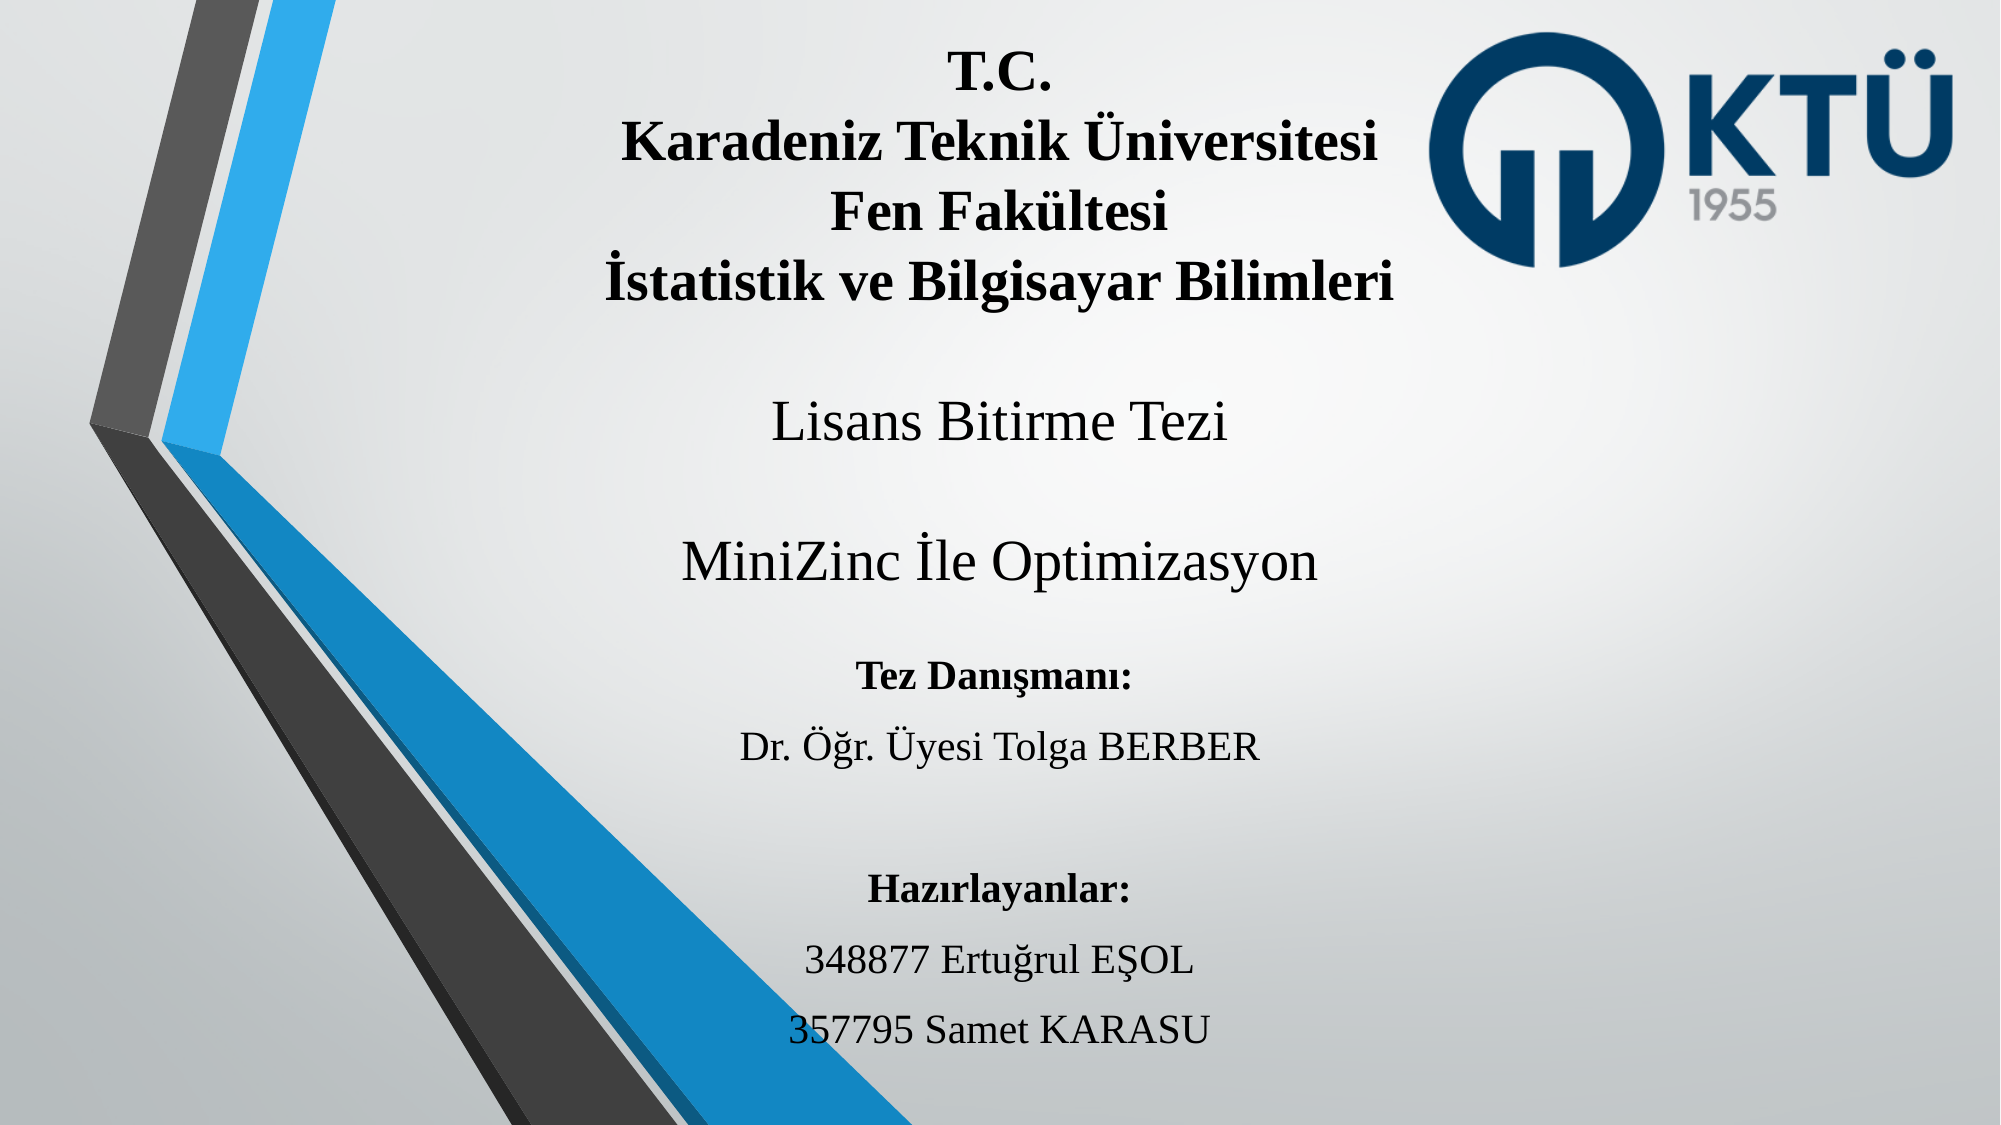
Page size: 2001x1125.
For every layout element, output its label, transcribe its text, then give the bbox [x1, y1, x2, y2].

title T.C. Karadeniz Teknik Üniversitesi Fen Fakültesi İstatistik ve Bilgisayar Bilimleri Lisans Bitirme Tezi MiniZinc İle Optimizasyon [249, 207, 1750, 600]
picture [1395, 0, 2000, 303]
subtitle Tez Danışmanı: Dr. Öğr. Üyesi Tolga BERBER Hazırlayanlar: 348877 Ertuğrul EŞOL 357795 Samet KARASU [249, 640, 1750, 993]
